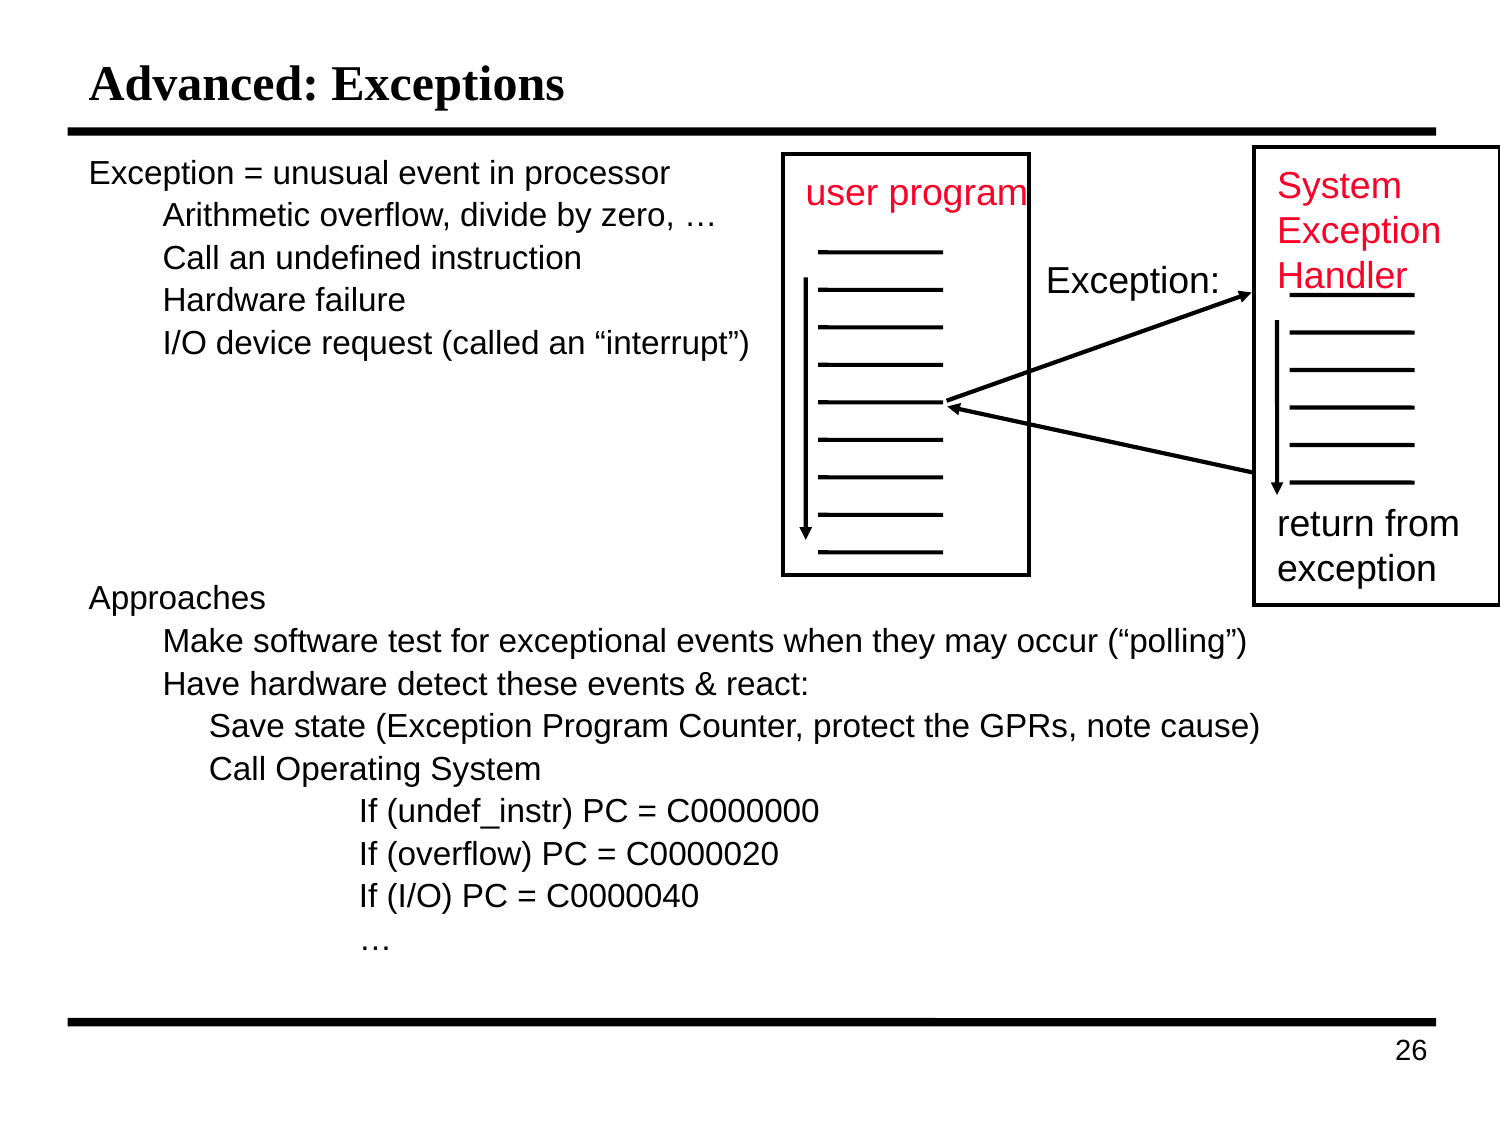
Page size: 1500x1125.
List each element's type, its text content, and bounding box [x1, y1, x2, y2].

slide_number 95 [1134, 1023, 1443, 1099]
text_box [1236, 290, 1248, 303]
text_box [782, 154, 1044, 576]
title Advanced: Exceptions [73, 36, 1431, 124]
list Exception = unusual event in processor Arithmetic overflow, divide by zero, … Call an undefined instruction Hardware failure I/O device request (called an “interrupt”) Approaches Make software test for exceptional events when they may occur (“polling”) Have hardware detect these events & react: Save state (Exception Program Counter, protect the GPRs, note cause) Call Operating System If (undef_instr) PC = C0000000 If (overflow) PC = C0000020 If (I/O) PC = C0000040 … [73, 148, 1431, 1012]
text_box Exception: [1048, 248, 1236, 309]
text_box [1253, 146, 1500, 606]
